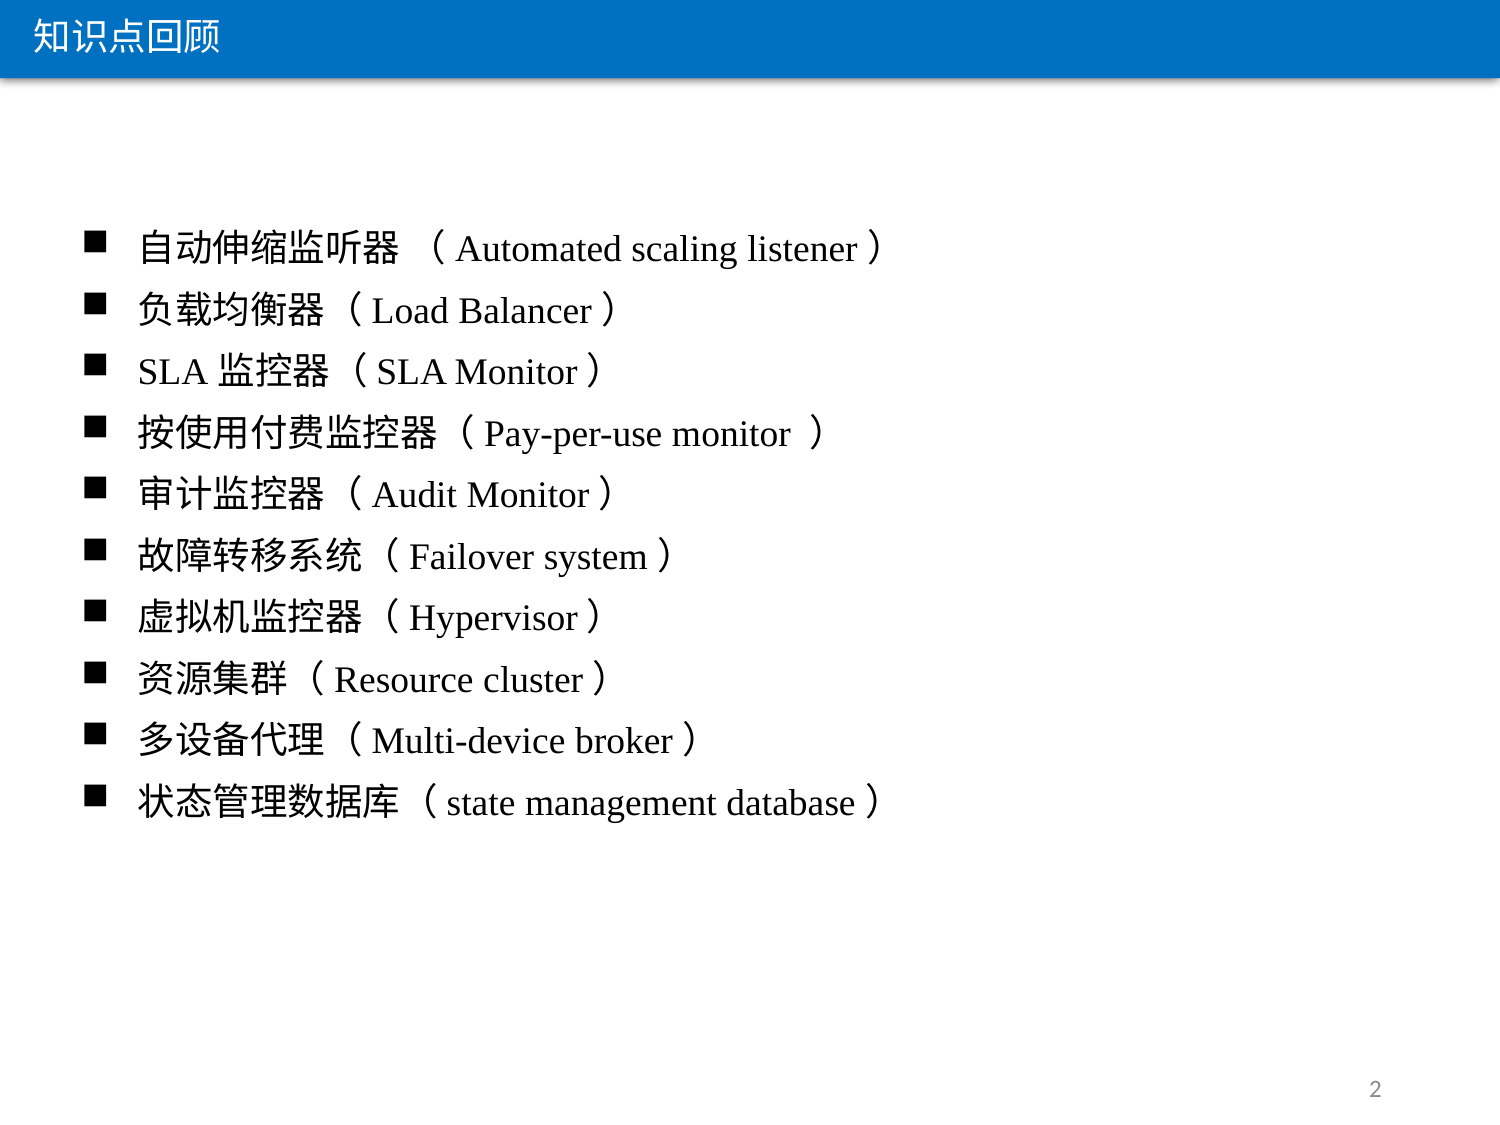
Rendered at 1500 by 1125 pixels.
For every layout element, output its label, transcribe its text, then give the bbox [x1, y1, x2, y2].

slide_number 2 [1059, 1057, 1397, 1118]
text_box [0, 0, 1500, 79]
text_box 自动伸缩监听器 （Automated scaling listener） 负载均衡器（Load Balancer） SLA监控器（SLA Monitor） 按使用付费监控器（Pay-per-use monitor ） 审计监控器（Audit Monitor） 故障转移系统（Failover system） 虚拟机监控器（Hypervisor） 资源集群（Resource cluster） 多设备代理（Multi-device broker） 状态管理数据库（state management database） [66, 208, 1496, 831]
text_box 知识点回顾 [18, 5, 237, 66]
